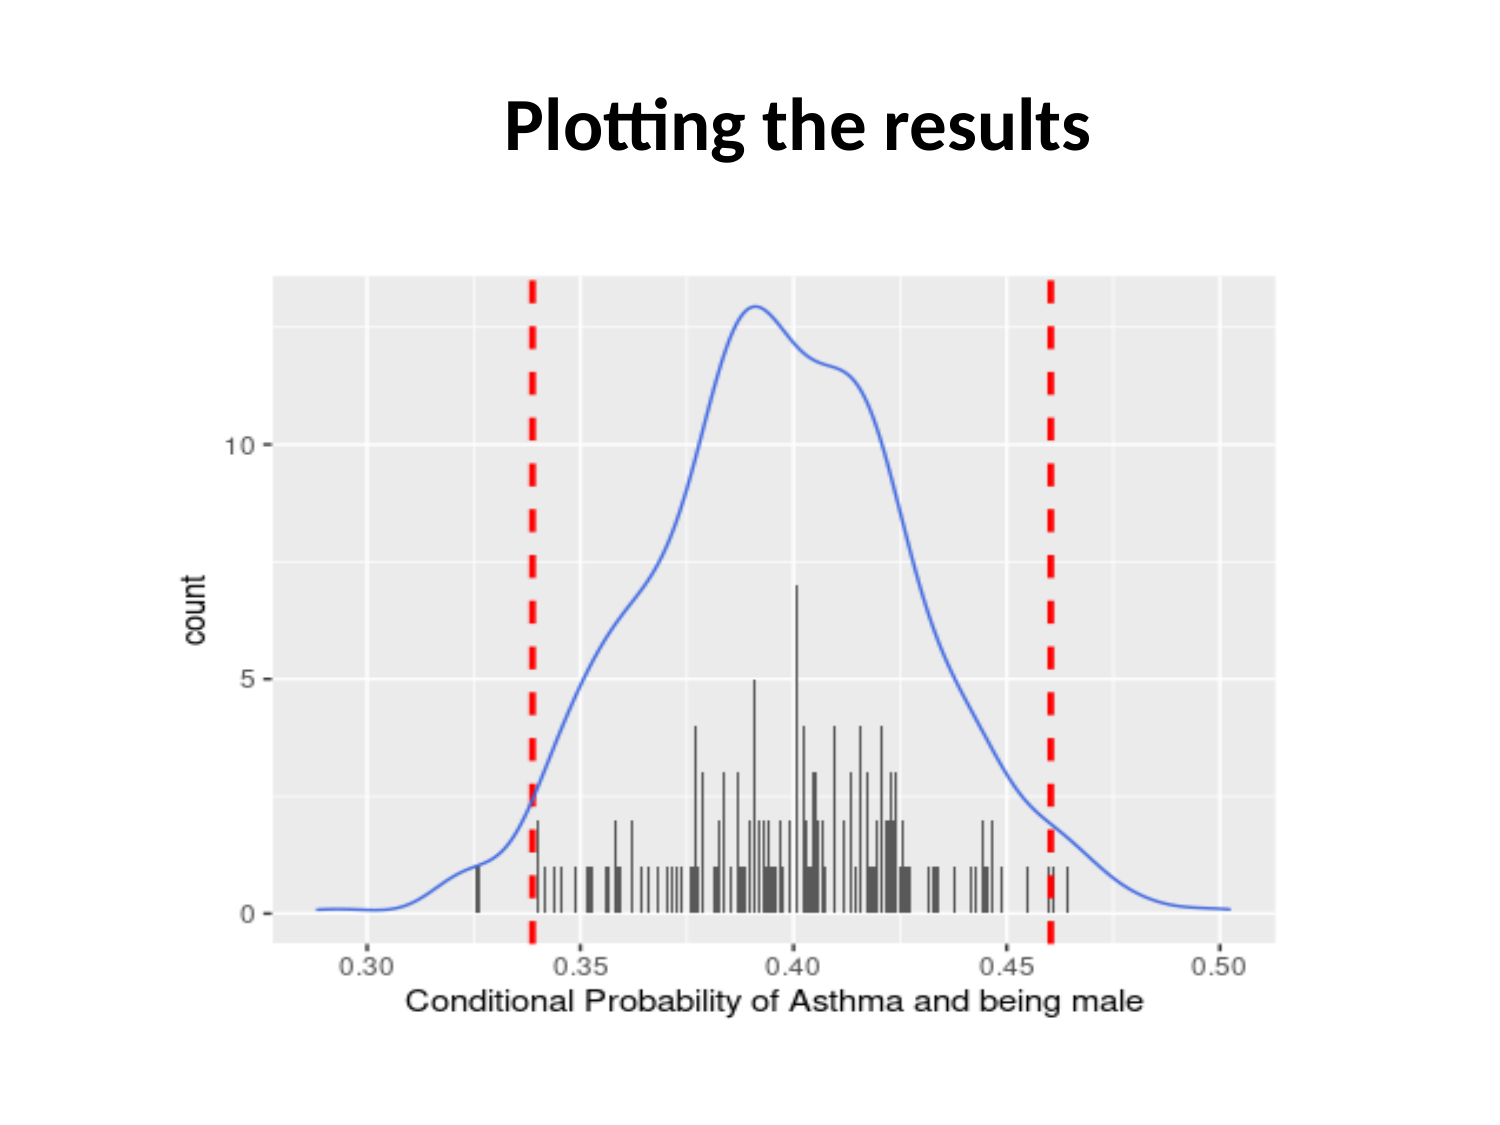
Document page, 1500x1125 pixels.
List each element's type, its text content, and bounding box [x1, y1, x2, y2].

text_box Plotting the results [489, 67, 1108, 173]
picture [163, 262, 1293, 1034]
